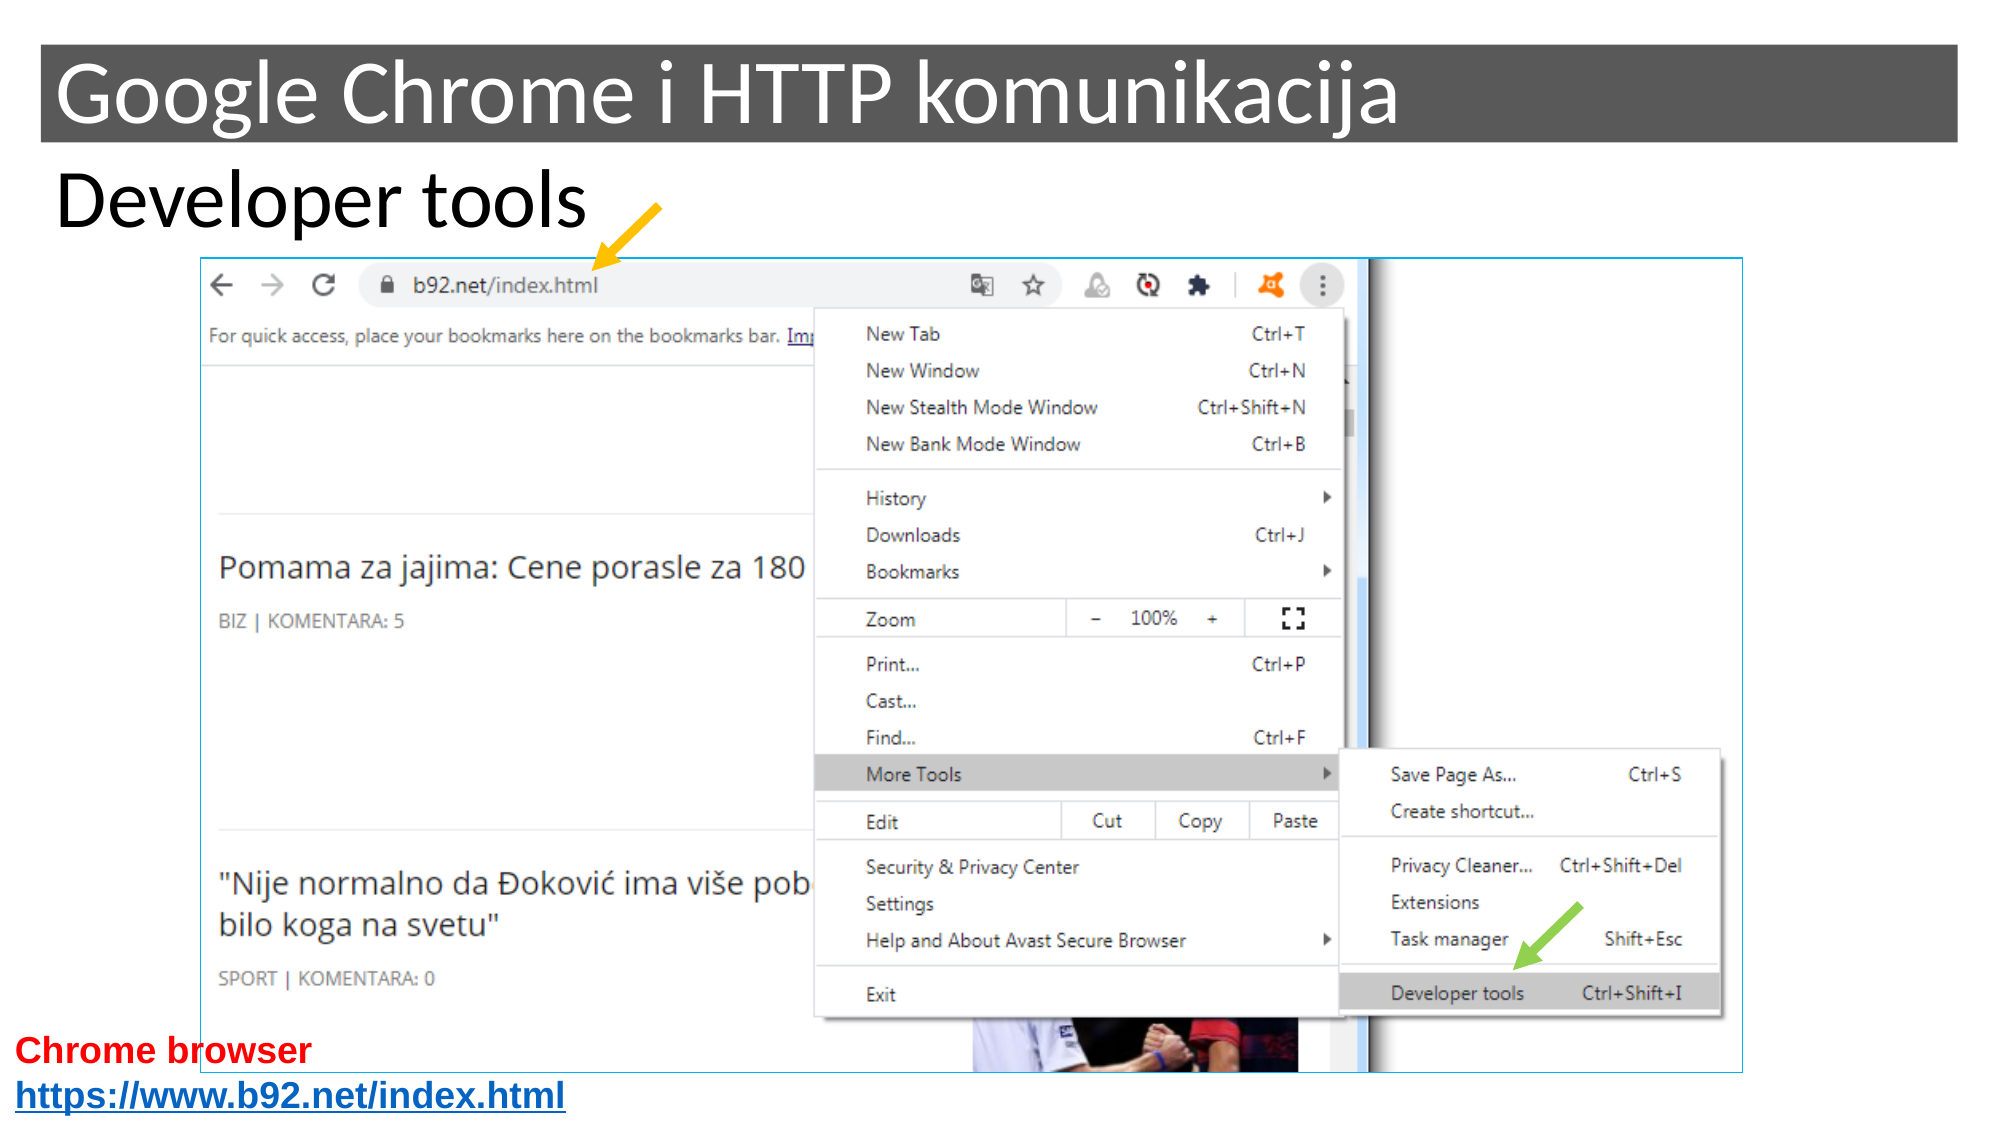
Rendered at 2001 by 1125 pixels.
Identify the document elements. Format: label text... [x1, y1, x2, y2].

text_box Google Chrome i HTTP komunikacija [40, 44, 1958, 143]
text_box Chrome browser https://www.b92.net/index.html [0, 1018, 972, 1124]
picture [201, 260, 1741, 1071]
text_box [1512, 904, 1581, 971]
text_box Developer tools [40, 157, 1958, 244]
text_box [591, 205, 660, 272]
